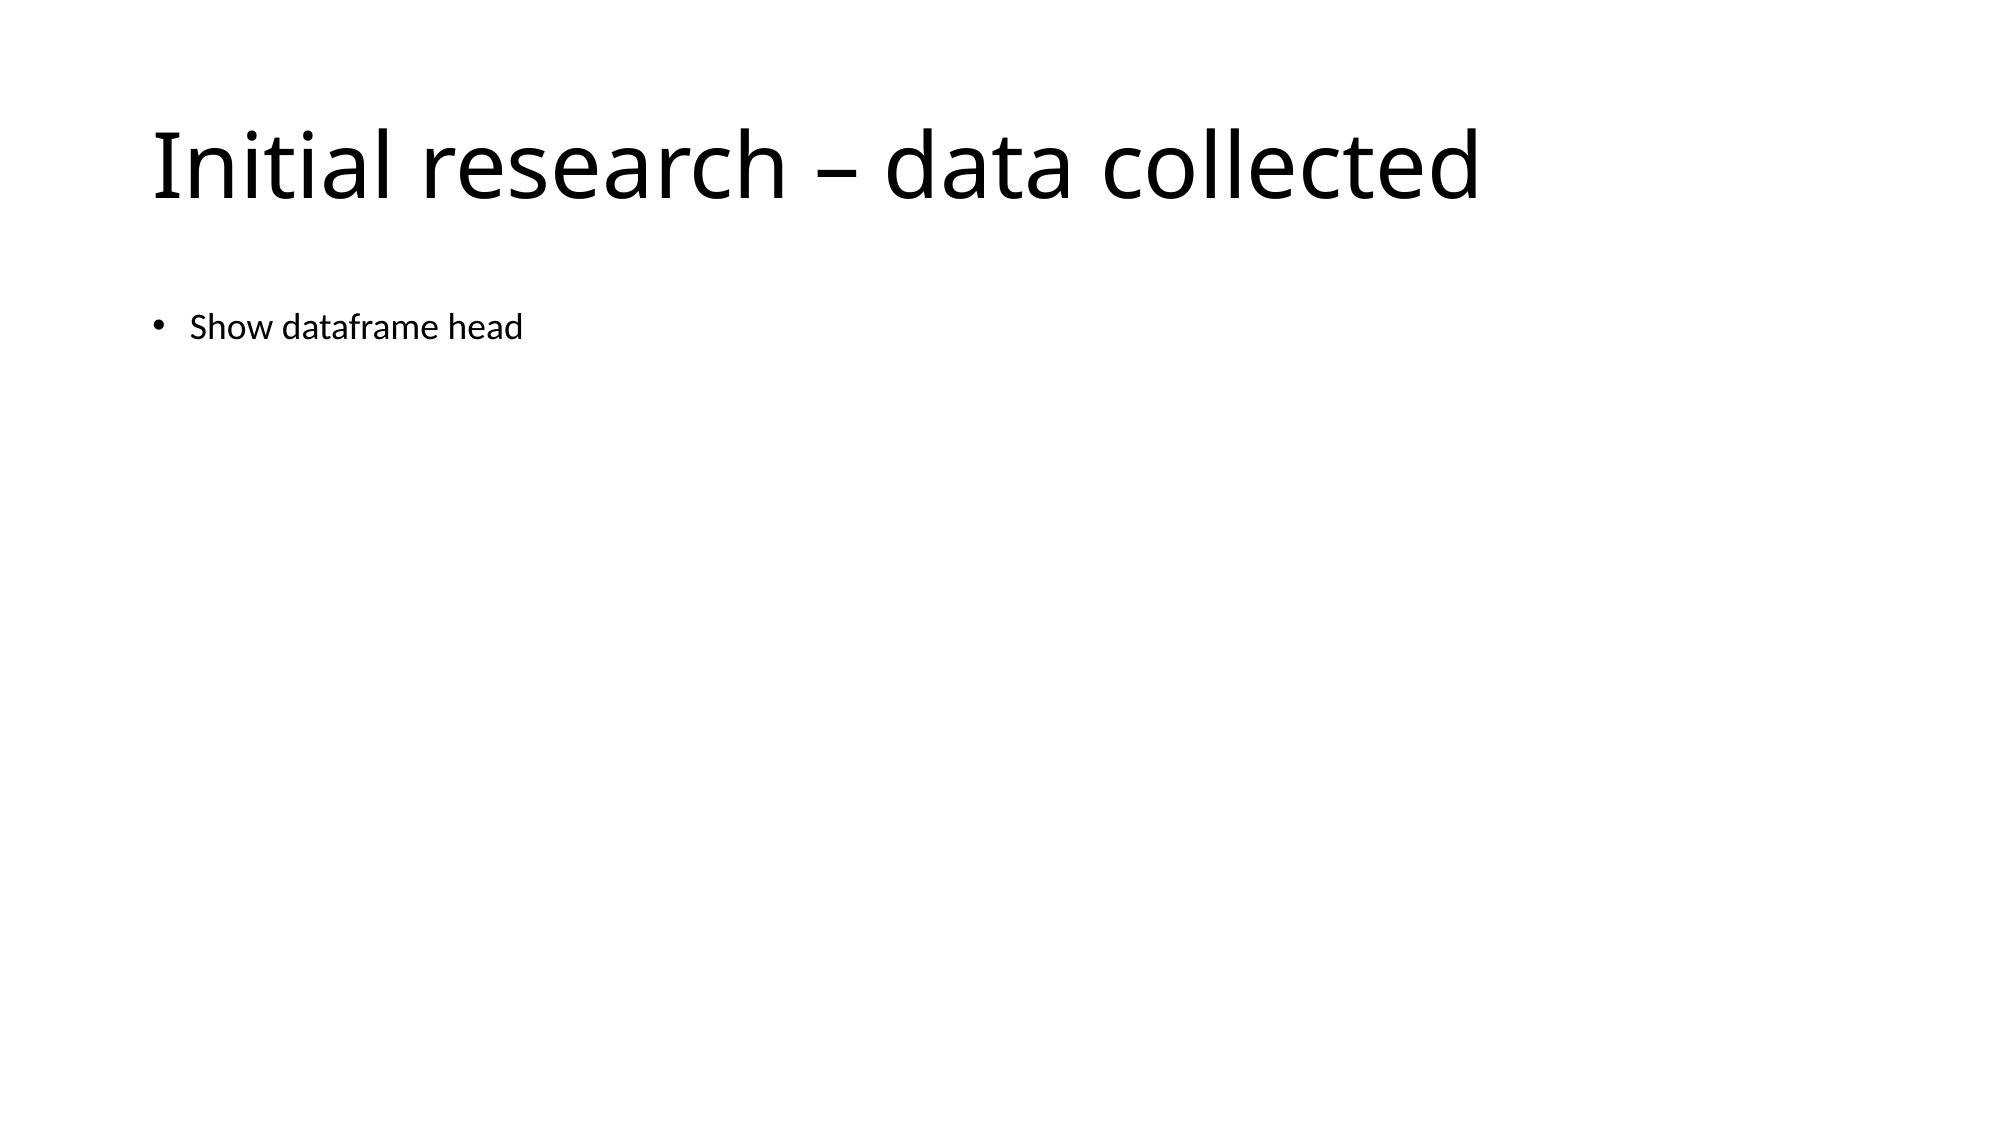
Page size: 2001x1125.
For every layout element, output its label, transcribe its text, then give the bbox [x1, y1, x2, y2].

list Show dataframe head [137, 299, 1863, 1014]
title Initial research – data collected [137, 59, 1863, 278]
